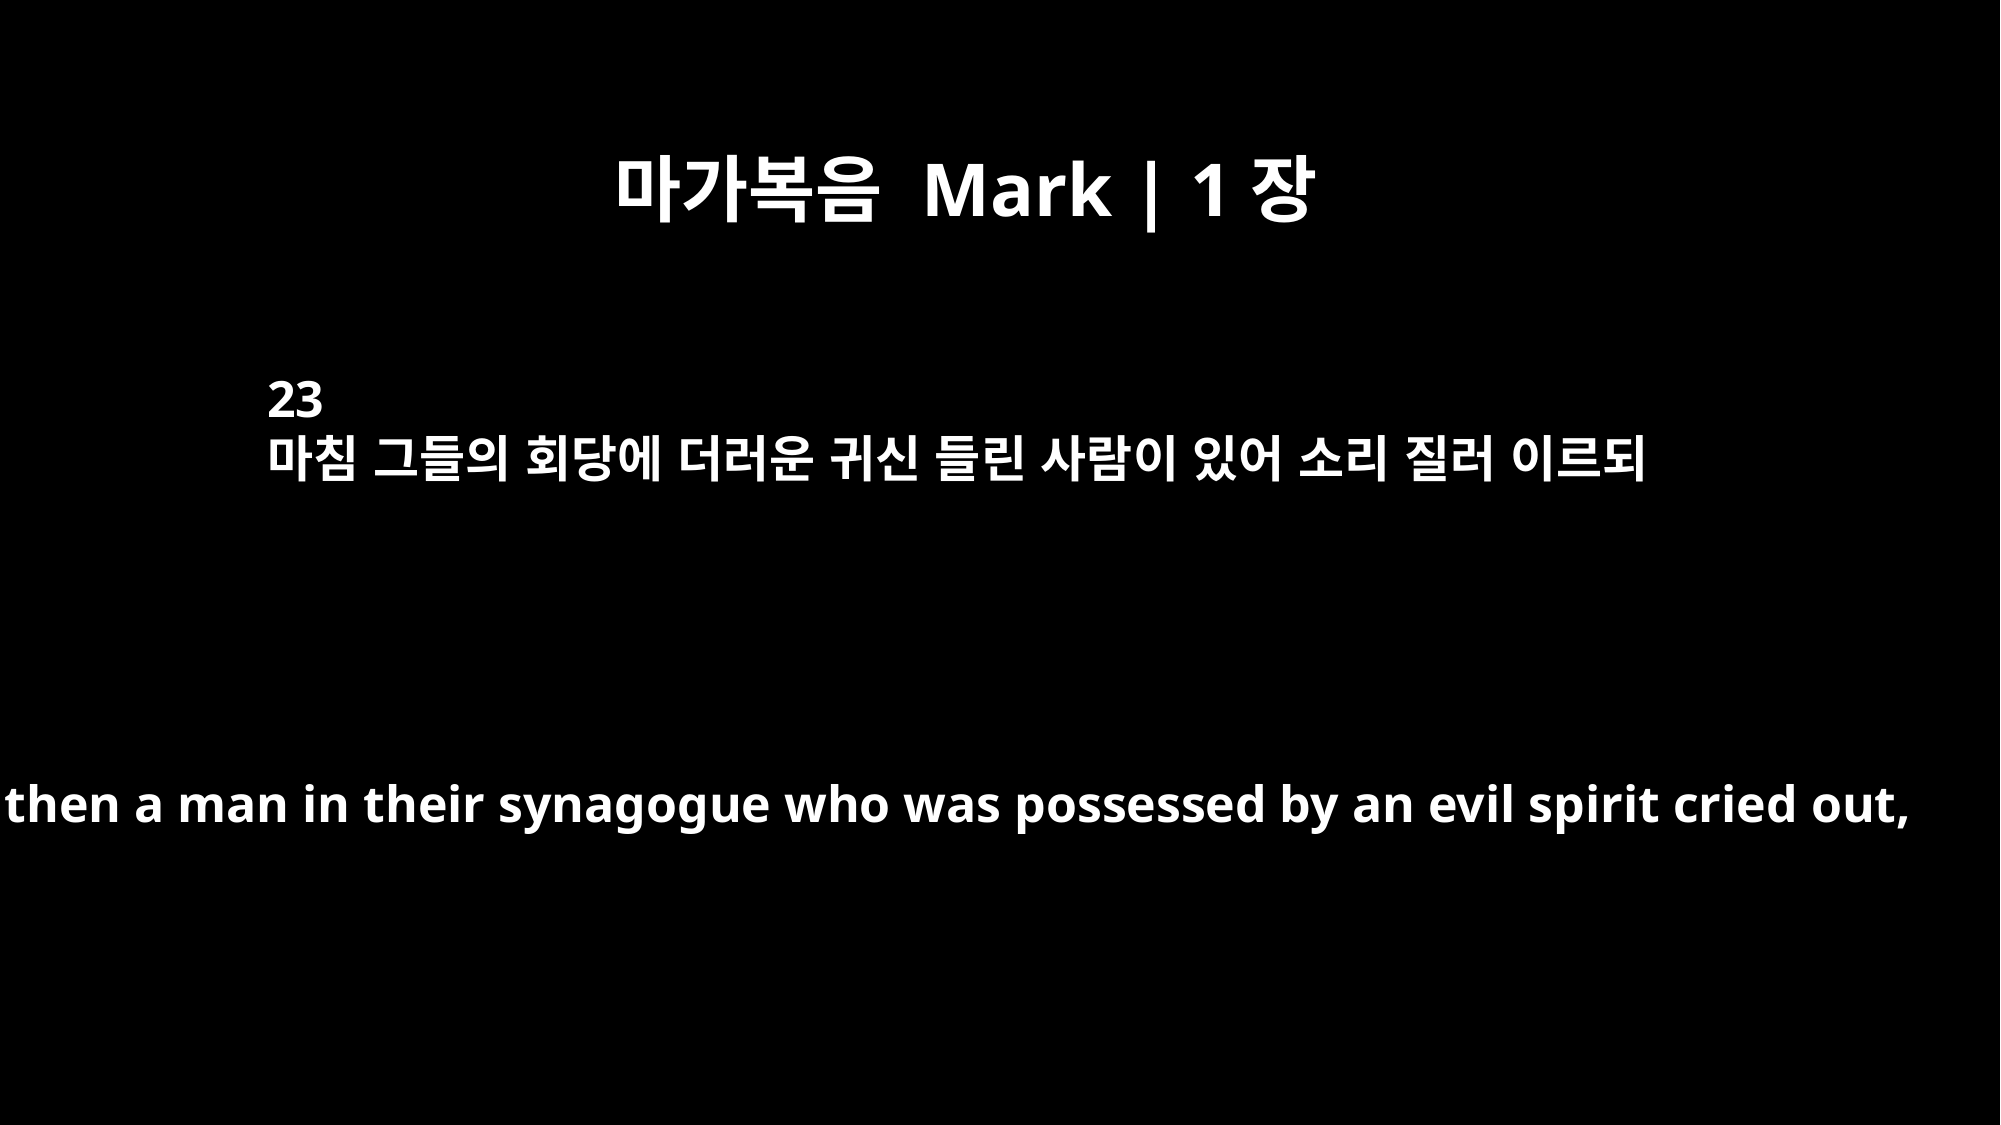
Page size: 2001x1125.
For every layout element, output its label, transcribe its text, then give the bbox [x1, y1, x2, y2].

text_box 23 마침 그들의 회당에 더러운 귀신 들린 사람이 있어 소리 질러 이르되 [252, 359, 1665, 495]
text_box 마가복음 Mark | 1장 [599, 136, 1333, 239]
text_box Just then a man in their synagogue who was possessed by an evil spirit cried out, [0, 764, 1927, 840]
